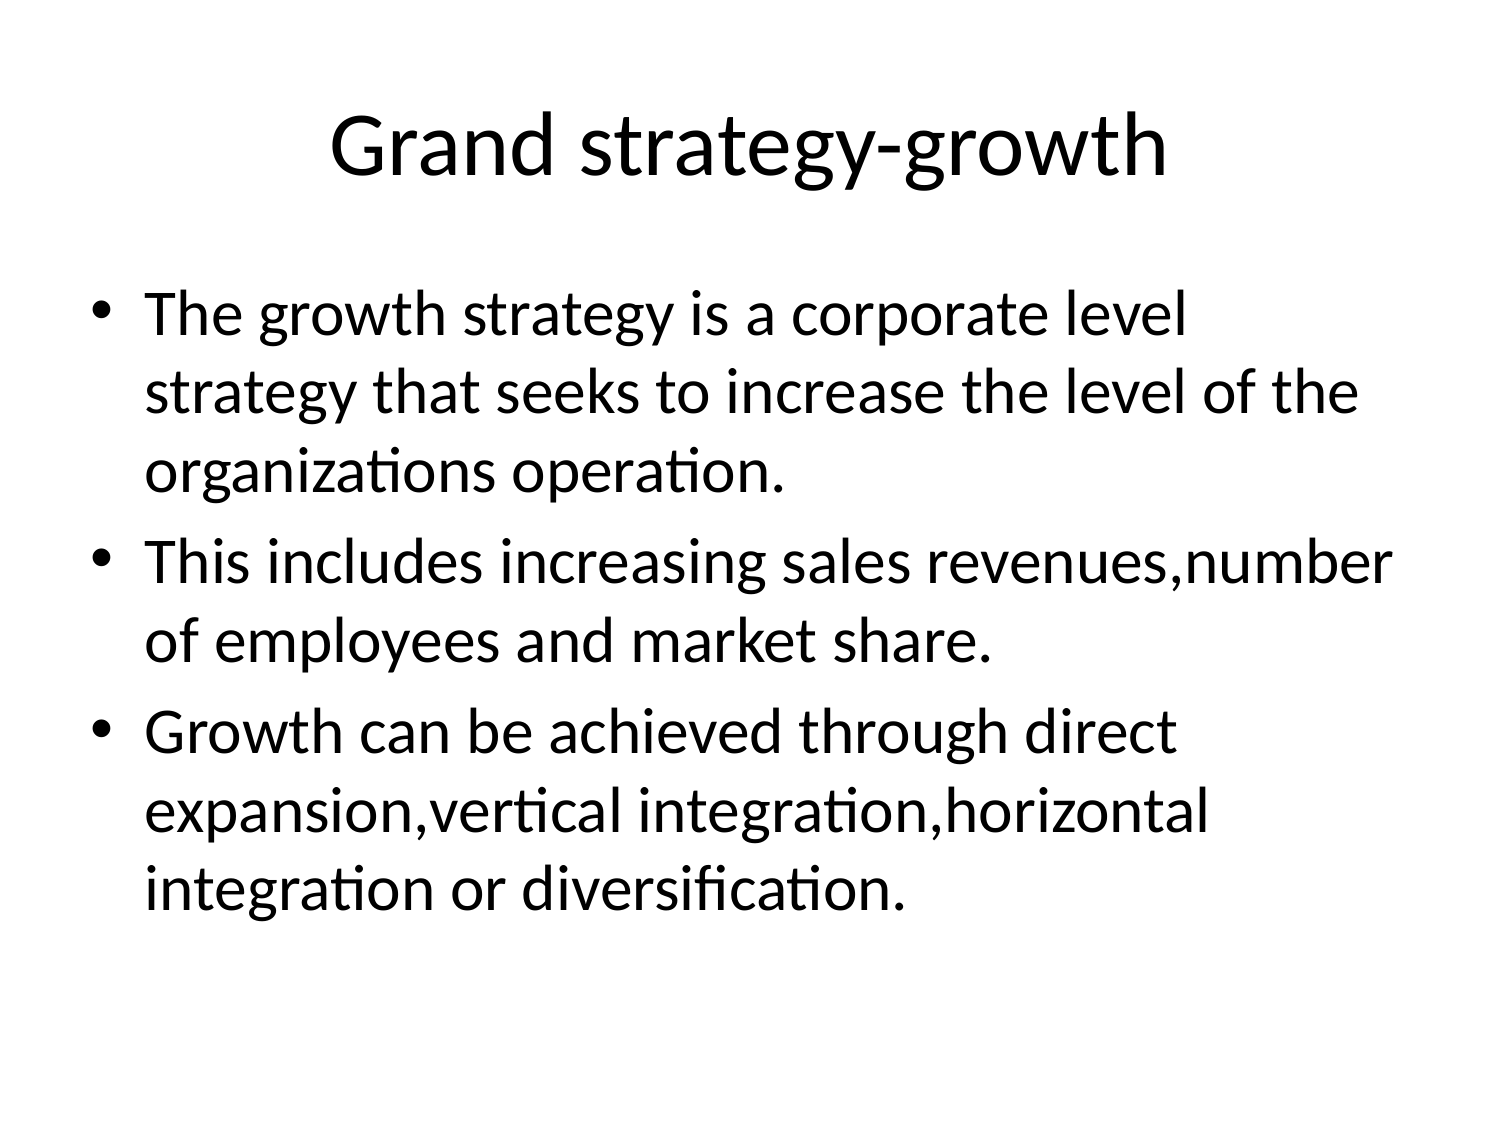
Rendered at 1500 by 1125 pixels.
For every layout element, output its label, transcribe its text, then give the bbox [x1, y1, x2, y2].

title Grand strategy-growth [75, 45, 1425, 233]
list The growth strategy is a corporate level strategy that seeks to increase the level of the organizations operation. This includes increasing sales revenues,number of employees and market share. Growth can be achieved through direct expansion,vertical integration,horizontal integration or diversification. [75, 262, 1425, 1005]
